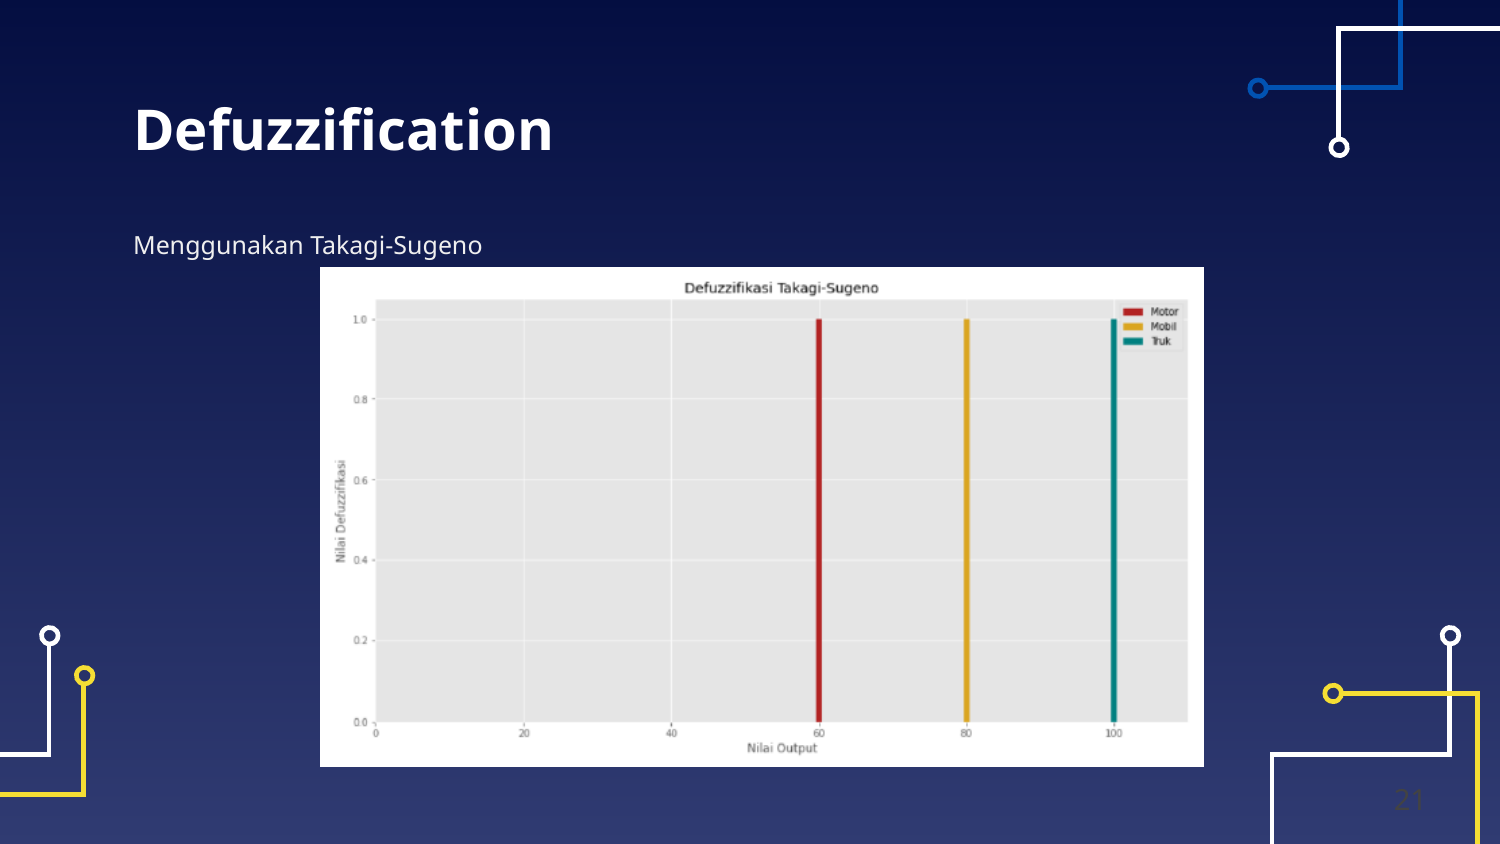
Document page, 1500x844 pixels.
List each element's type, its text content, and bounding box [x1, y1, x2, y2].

title Defuzzification [118, 88, 1382, 167]
picture [320, 267, 1205, 767]
slide_number ‹#› [1378, 766, 1469, 832]
list Menggunakan Takagi-Sugeno [118, 194, 1180, 295]
